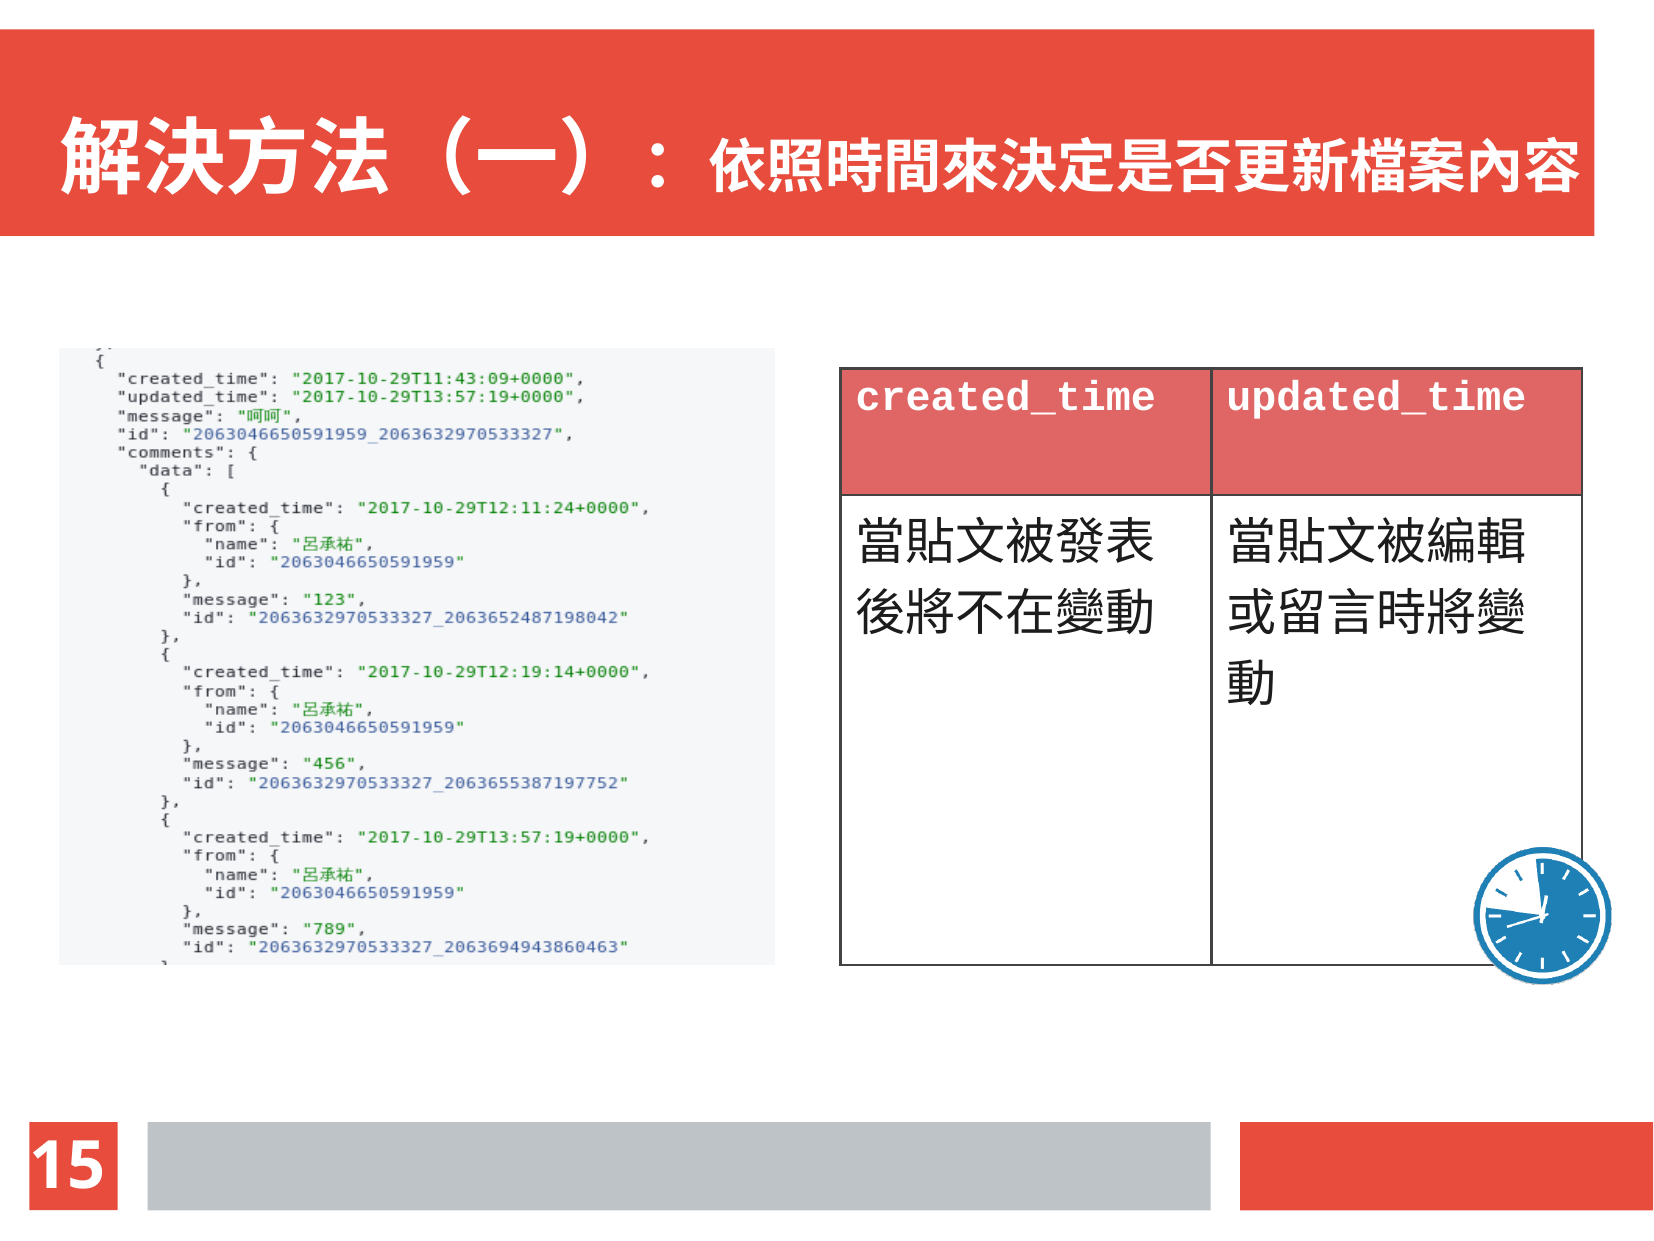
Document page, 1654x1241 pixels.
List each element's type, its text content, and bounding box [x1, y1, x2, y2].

text_box 解決方法（一）：依照時間來決定是否更新檔案內容 [59, 59, 1595, 207]
table_header updated_time [1213, 370, 1581, 494]
table_cell 當貼文被編輯或留言時將變動 [1213, 496, 1581, 964]
table_cell 當貼文被發表後將不在變動 [842, 496, 1210, 964]
text_box <number> [29, 1122, 118, 1211]
picture [1468, 841, 1617, 990]
table_header created_time [842, 370, 1210, 494]
picture [58, 348, 776, 966]
